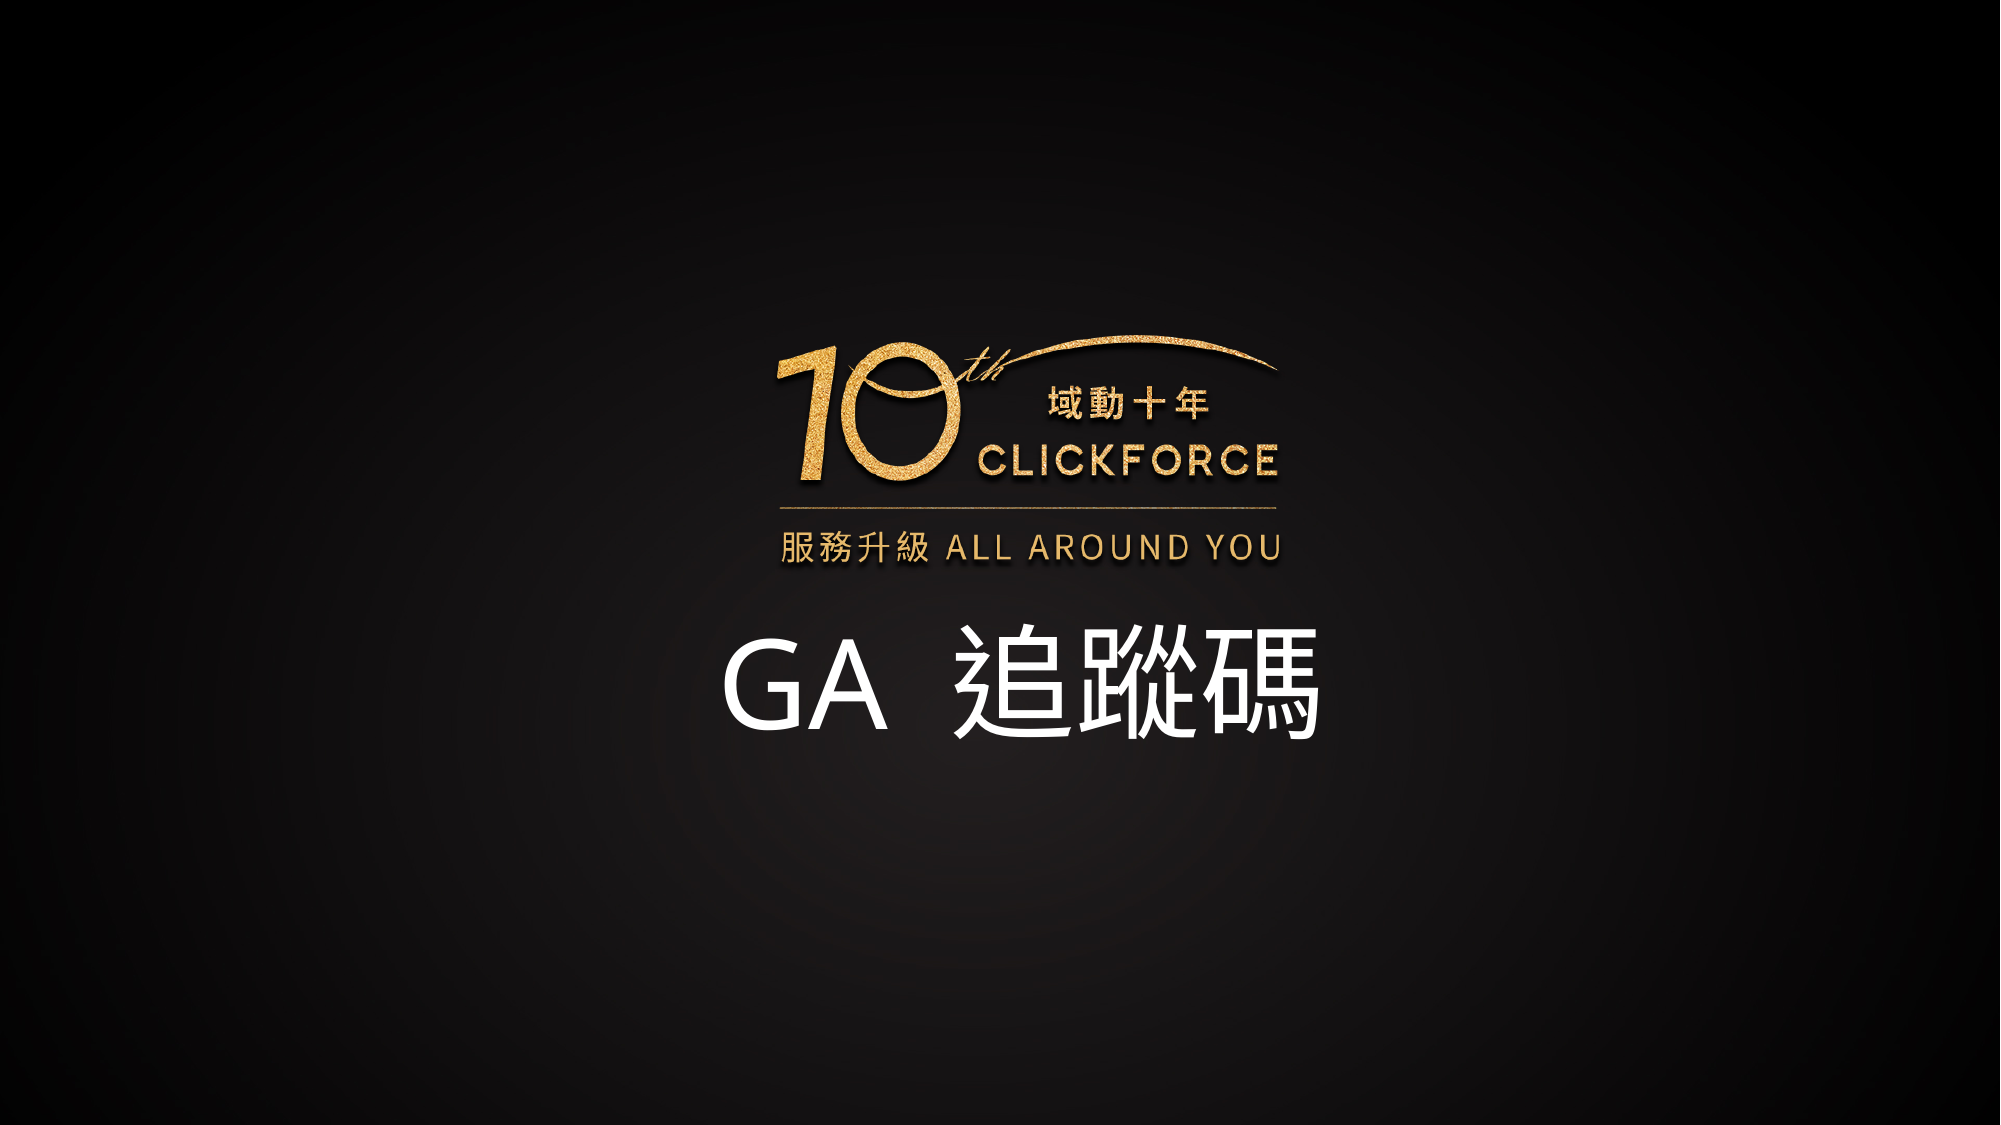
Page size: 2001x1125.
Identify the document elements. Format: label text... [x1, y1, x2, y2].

title GA 追蹤碼 [271, 591, 1772, 765]
picture [0, 0, 2000, 1125]
